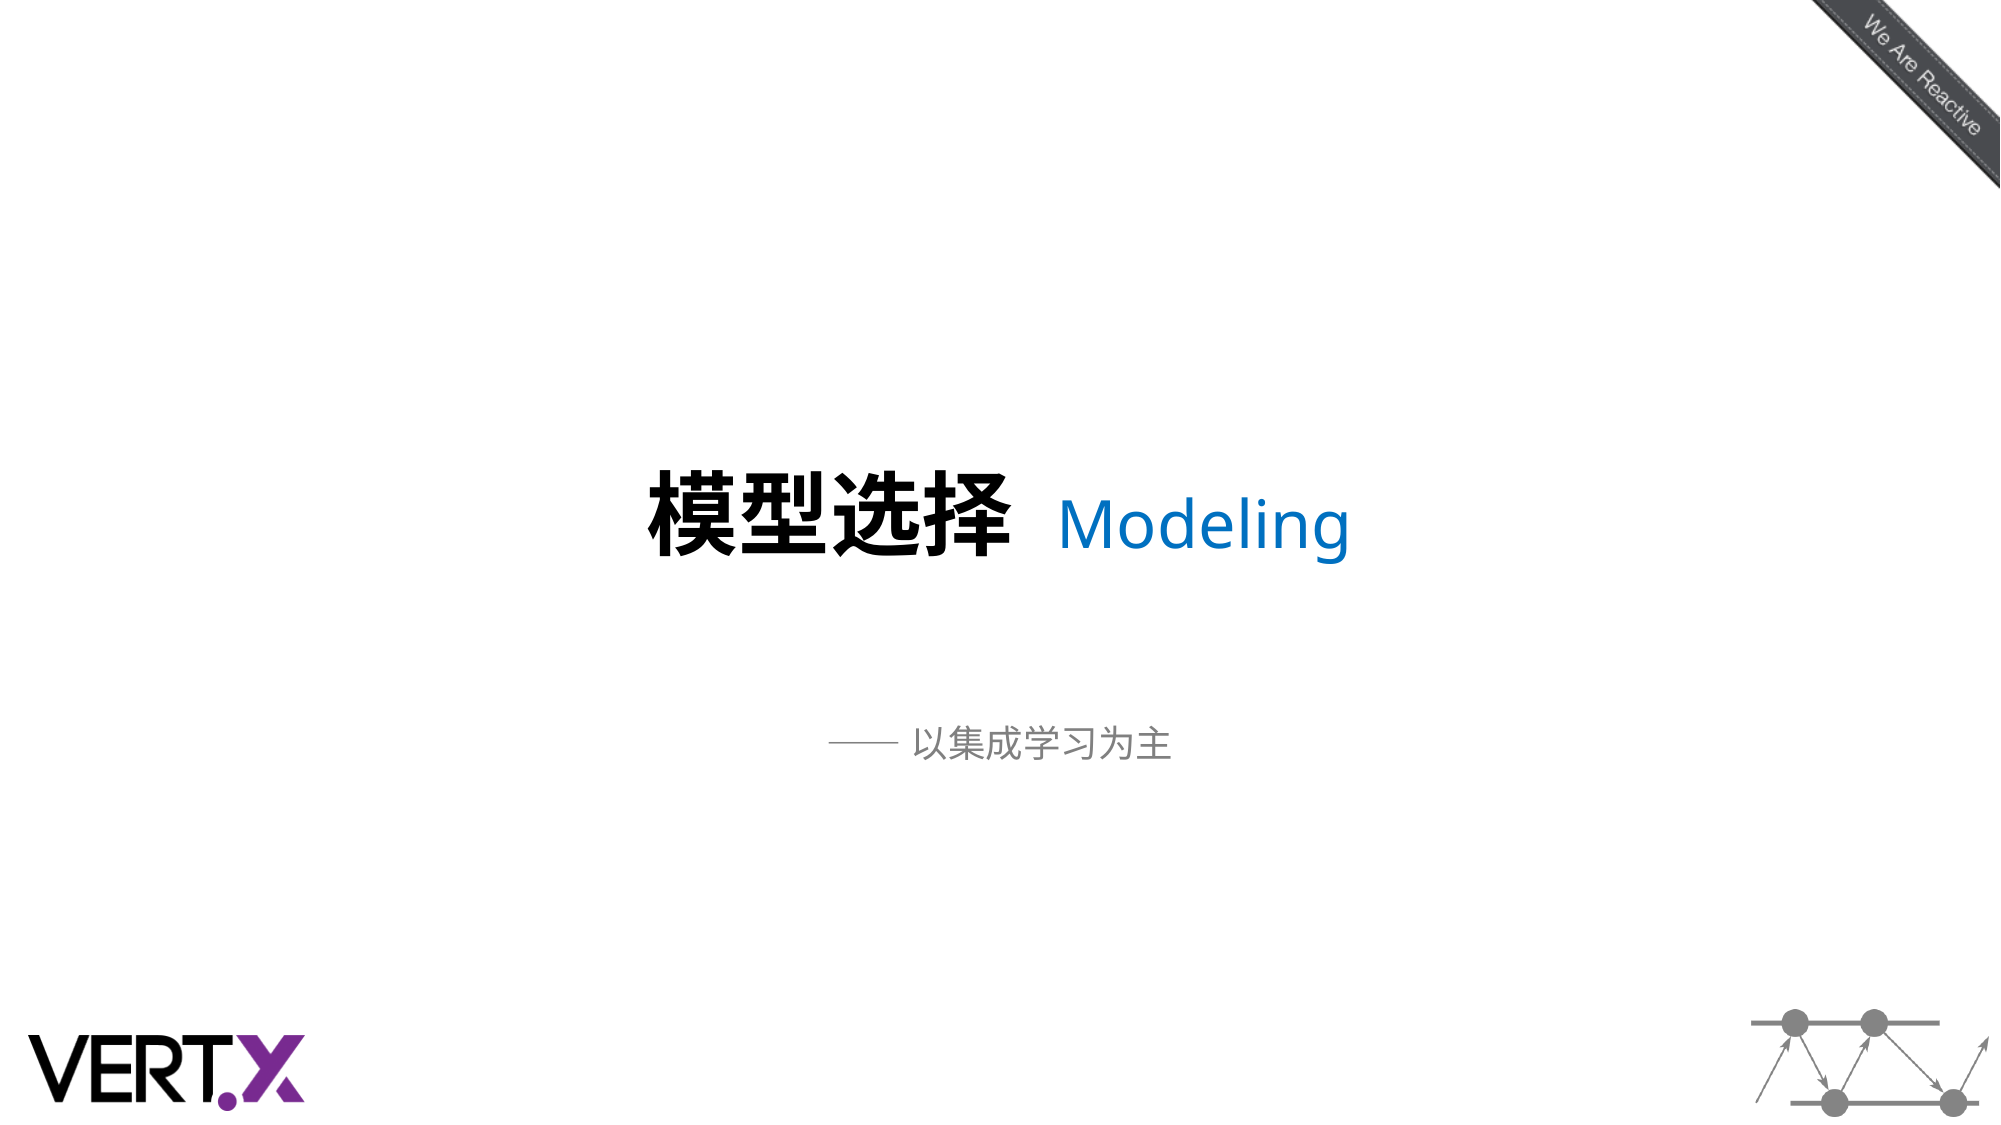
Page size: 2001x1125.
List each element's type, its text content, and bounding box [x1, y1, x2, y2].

subtitle ——以集成学习为主 [249, 590, 1750, 875]
picture [28, 1035, 306, 1111]
title 模型选择 Modeling [249, 184, 1750, 576]
